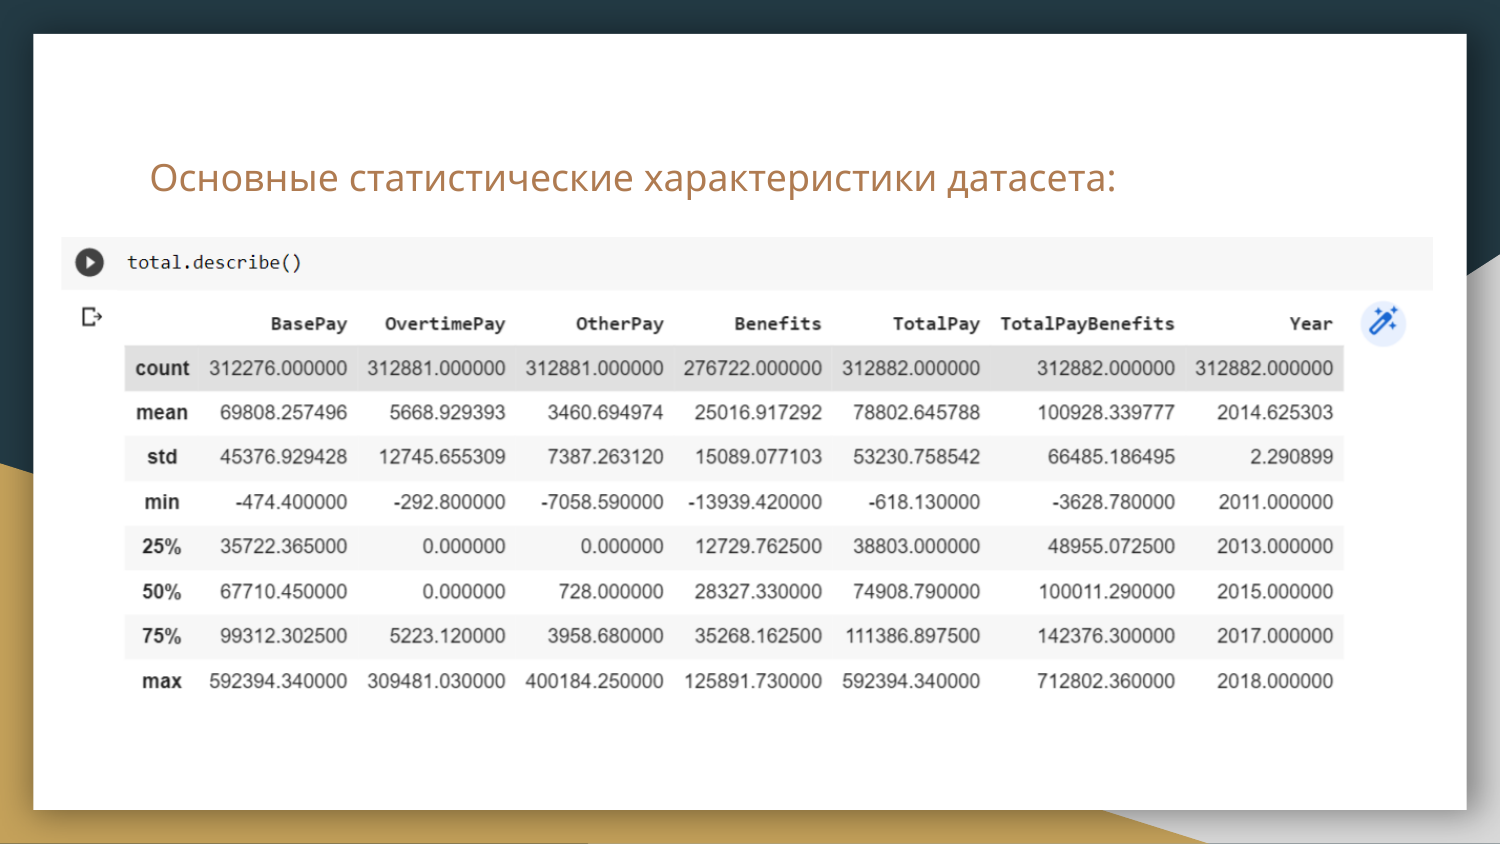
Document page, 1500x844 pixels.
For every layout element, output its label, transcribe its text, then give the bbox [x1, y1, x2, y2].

title Основные статистические характеристики датасета: [134, 138, 1366, 213]
picture [61, 237, 1434, 749]
